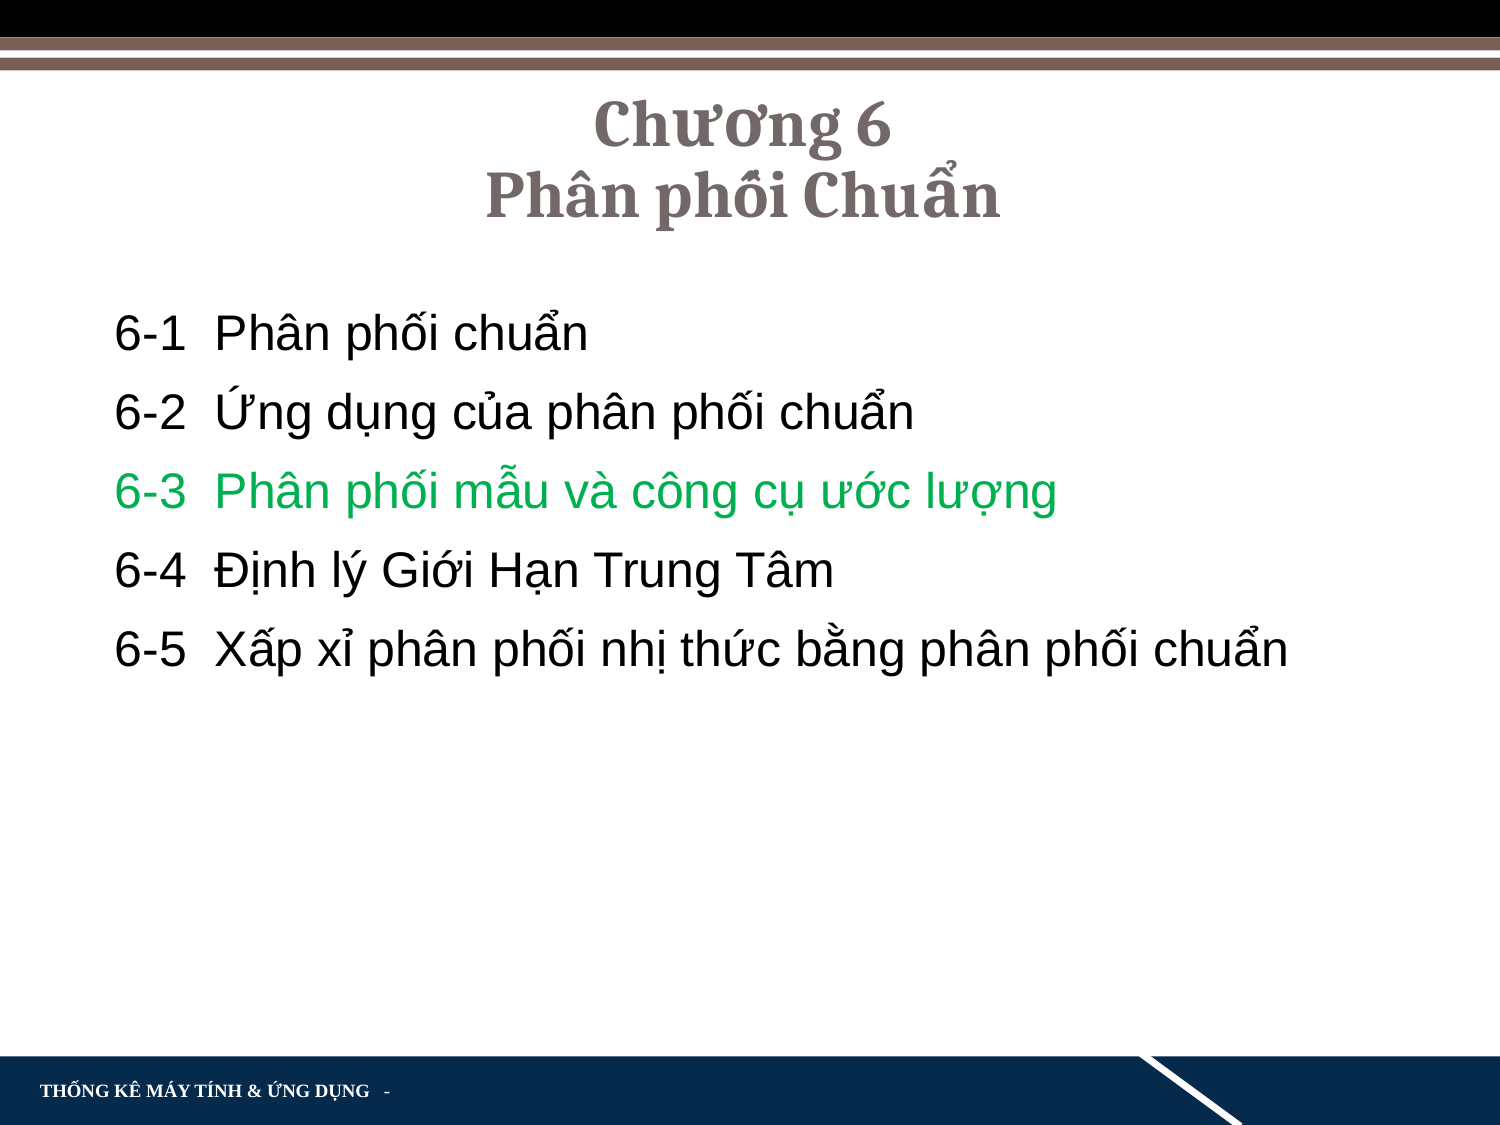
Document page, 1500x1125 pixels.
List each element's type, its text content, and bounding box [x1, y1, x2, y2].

text_box 6-1 Phân phối chuẩn 6-2 Ứng dụng của phân phối chuẩn 6-3 Phân phối mẫu và công cụ ước lượng 6-4 Định lý Giới Hạn Trung Tâm 6-5 Xấp xỉ phân phối nhị thức bằng phân phối chuẩn [99, 299, 1475, 751]
title Chương 6 Phân phối Chuẩn [87, 81, 1400, 288]
